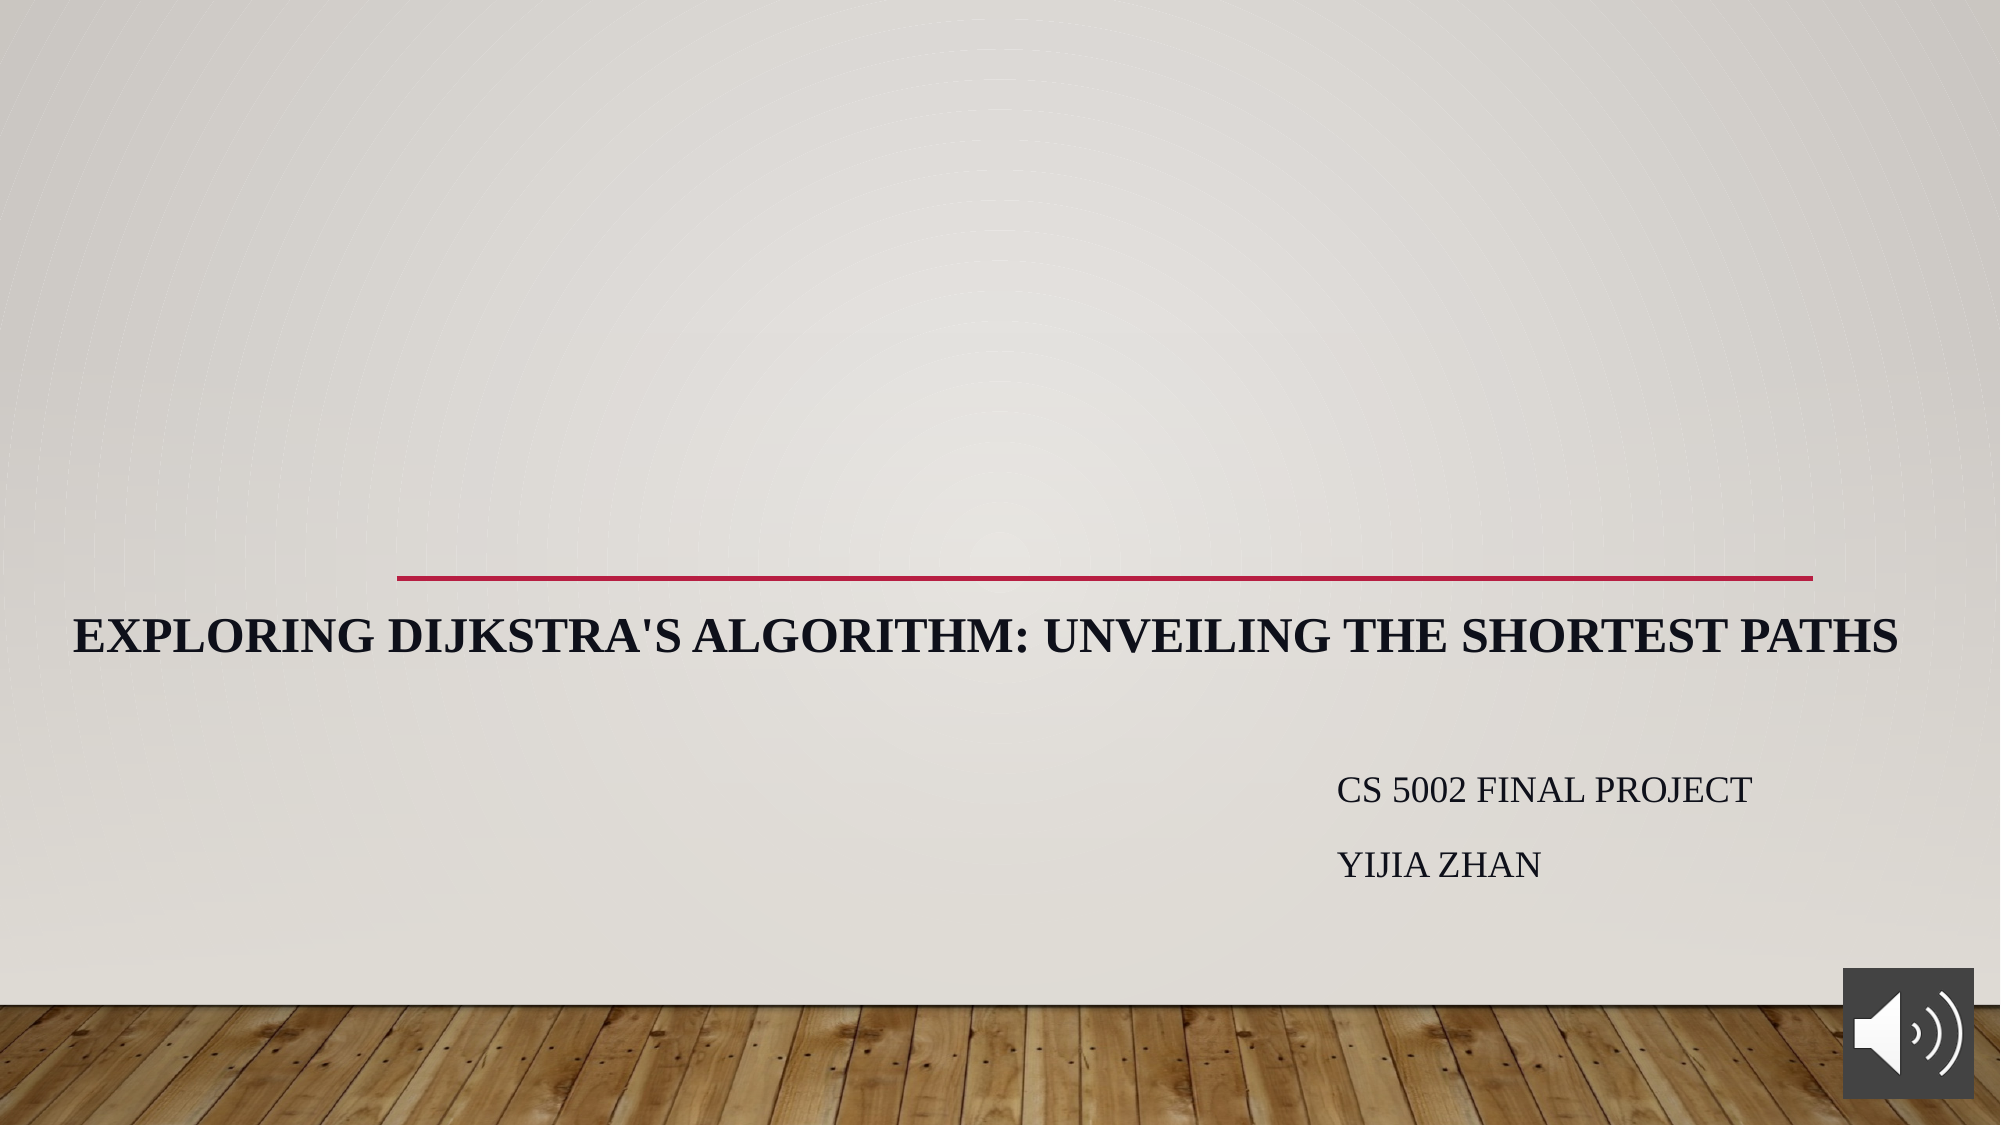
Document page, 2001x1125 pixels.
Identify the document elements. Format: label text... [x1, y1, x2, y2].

subtitle CS 5002 Final Project Yijia Zhan [1321, 740, 2000, 902]
picture [0, 966, 2000, 1125]
title Exploring Dijkstra's Algorithm: Unveiling the Shortest Paths [57, 196, 2000, 789]
